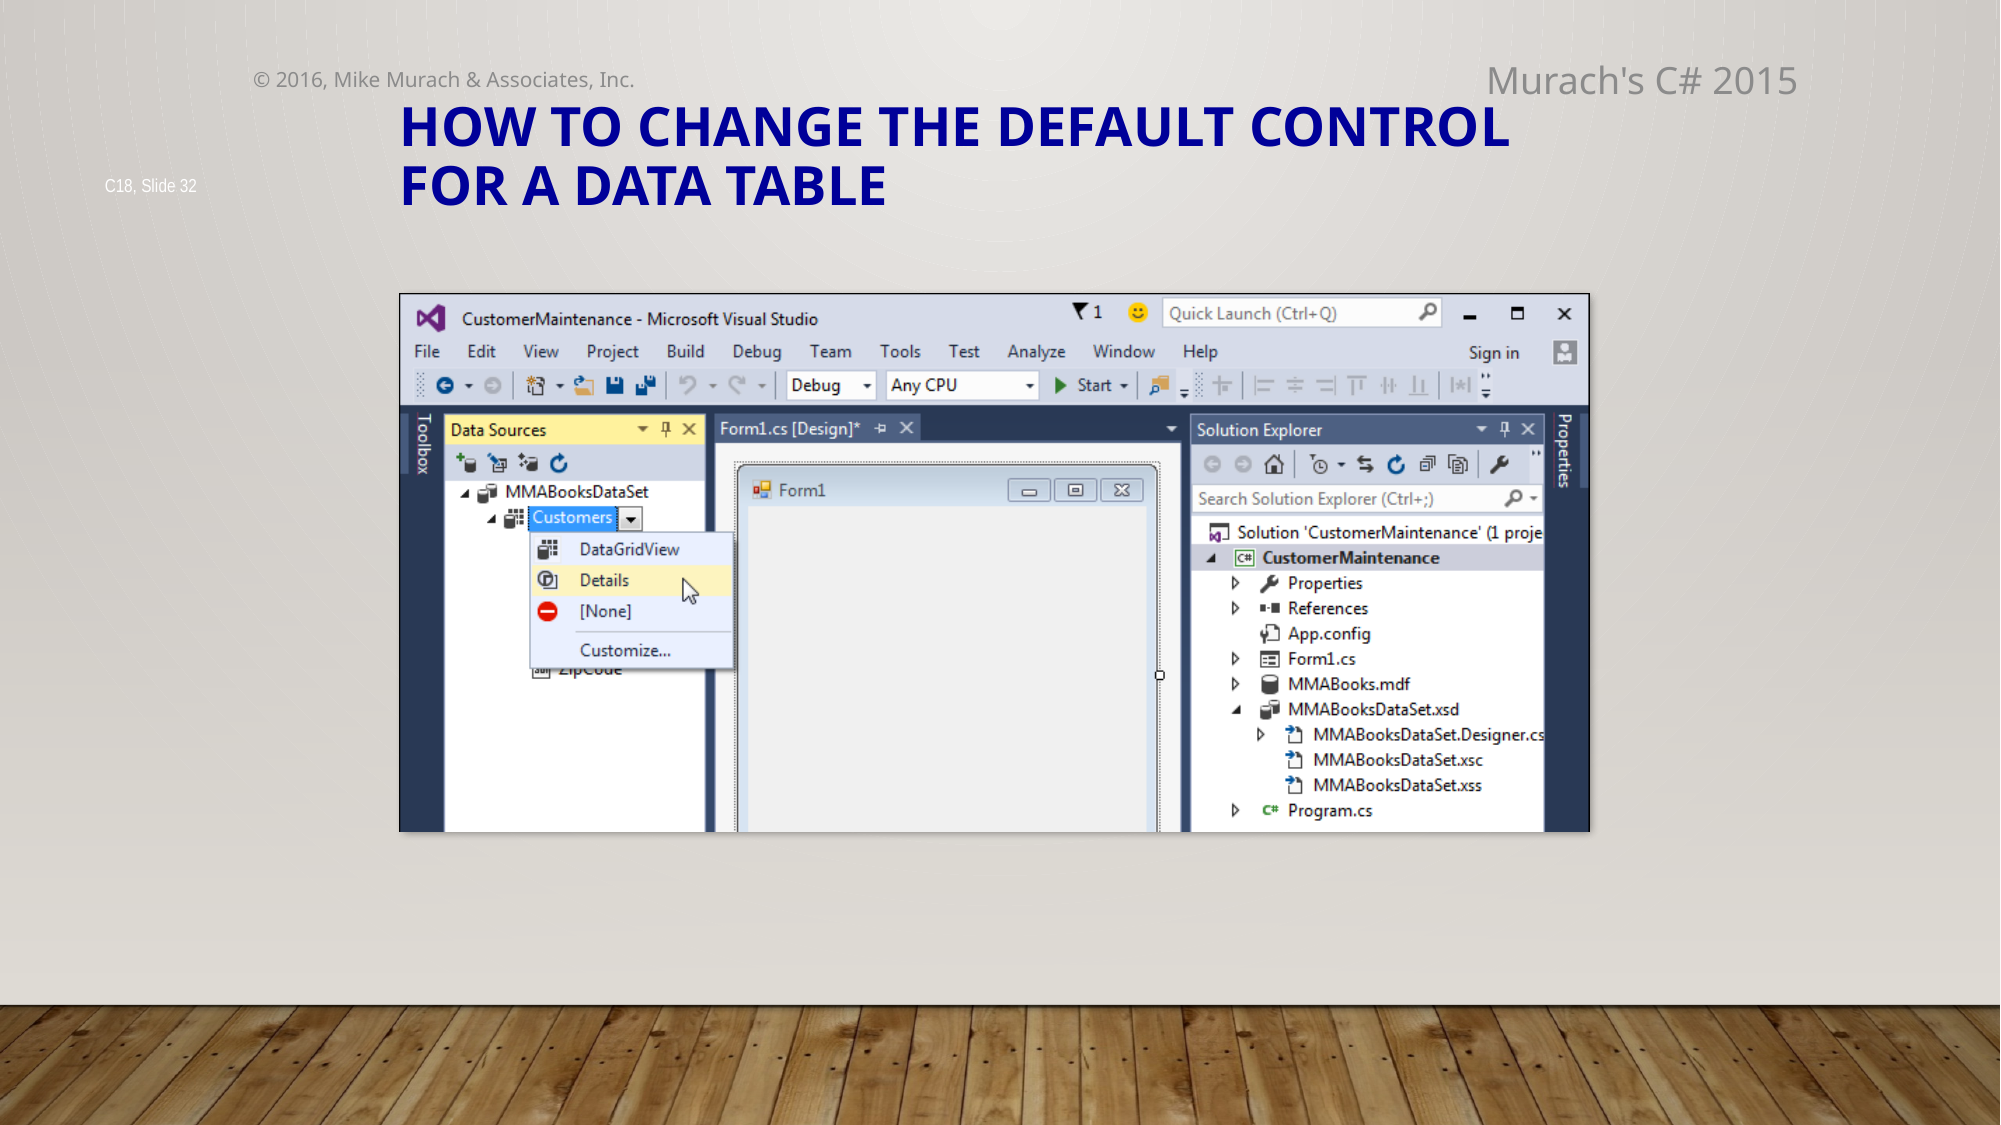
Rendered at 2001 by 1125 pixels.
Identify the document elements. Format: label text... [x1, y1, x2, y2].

picture [399, 293, 1590, 832]
slide_number C18, Slide 32 [78, 131, 212, 214]
picture [0, 1005, 2000, 1125]
title How to change the default control for a data table [399, 99, 1600, 278]
slide_number Murach's C# 2015 [1239, 54, 1814, 105]
footer © 2016, Mike Murach & Associates, Inc. [238, 54, 1213, 105]
